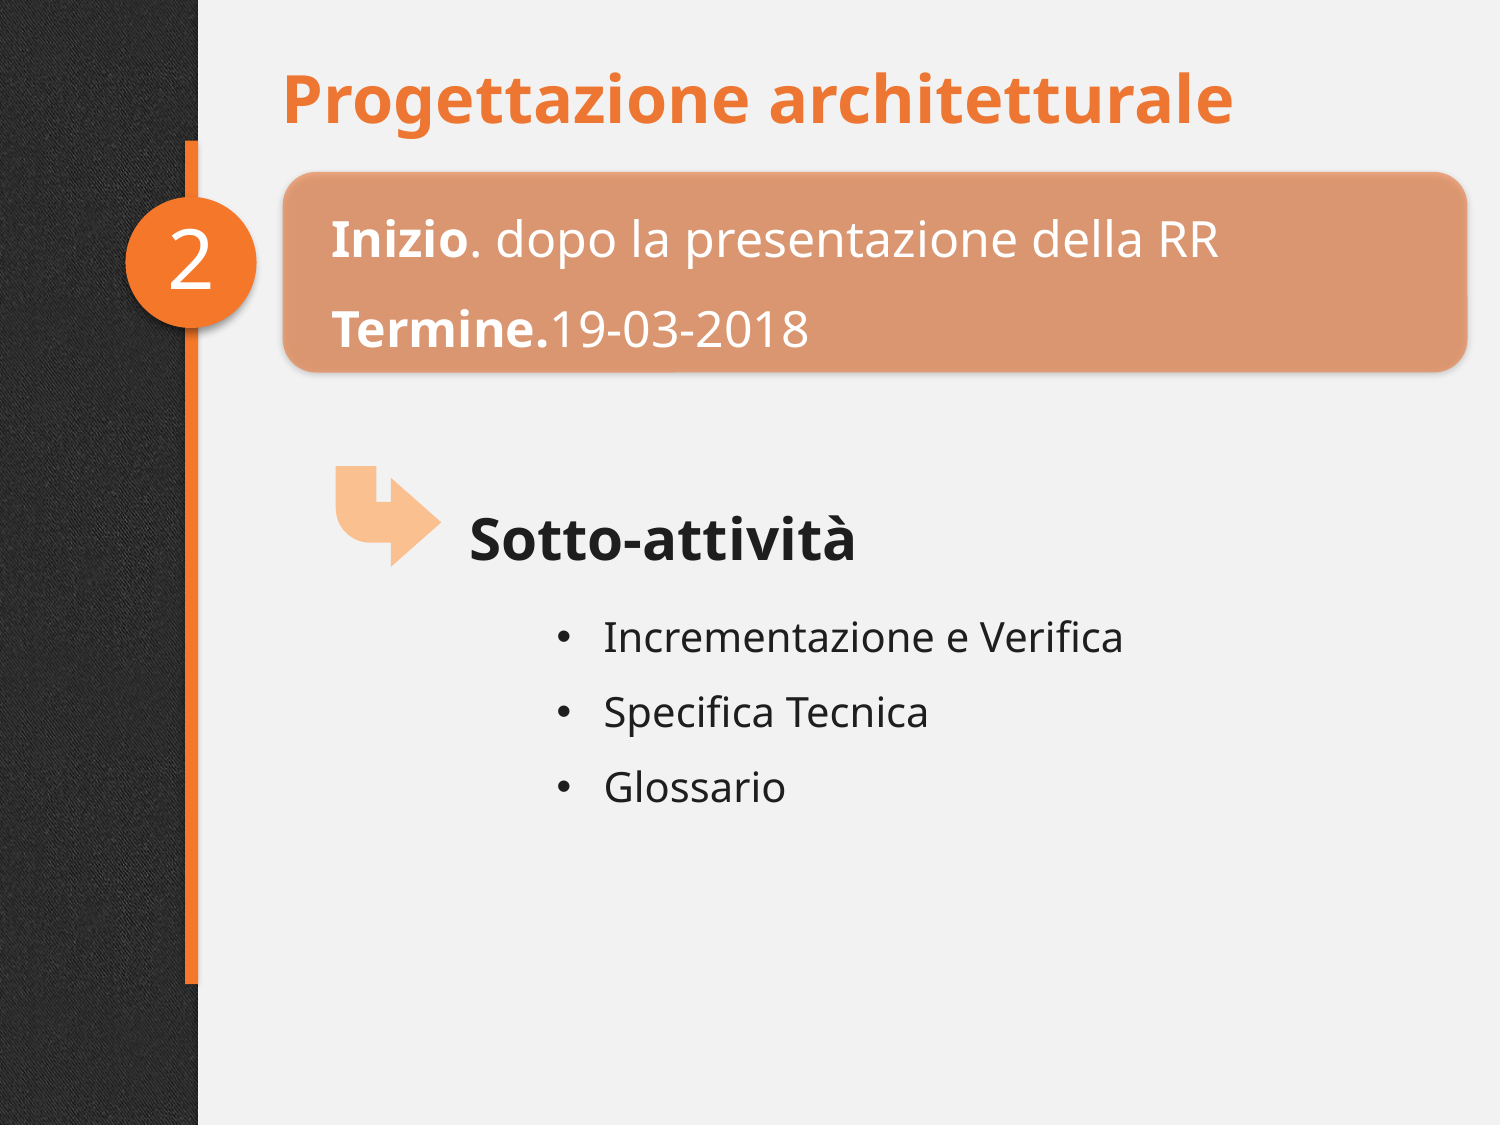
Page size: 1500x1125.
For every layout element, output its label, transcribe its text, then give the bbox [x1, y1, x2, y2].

picture [0, 0, 198, 1125]
text_box Inizio. dopo la presentazione della RR Termine.19-03-2018 [316, 169, 1446, 365]
text_box [333, 463, 444, 569]
text_box [281, 171, 1469, 374]
text_box 2 [124, 196, 258, 329]
text_box Sotto-attività [454, 459, 873, 580]
text_box [184, 339, 199, 985]
text_box Incrementazione e Verifica Specifica Tecnica Glossario [541, 578, 1292, 819]
text_box [184, 140, 199, 196]
text_box Progettazione architetturale [266, 49, 1292, 145]
